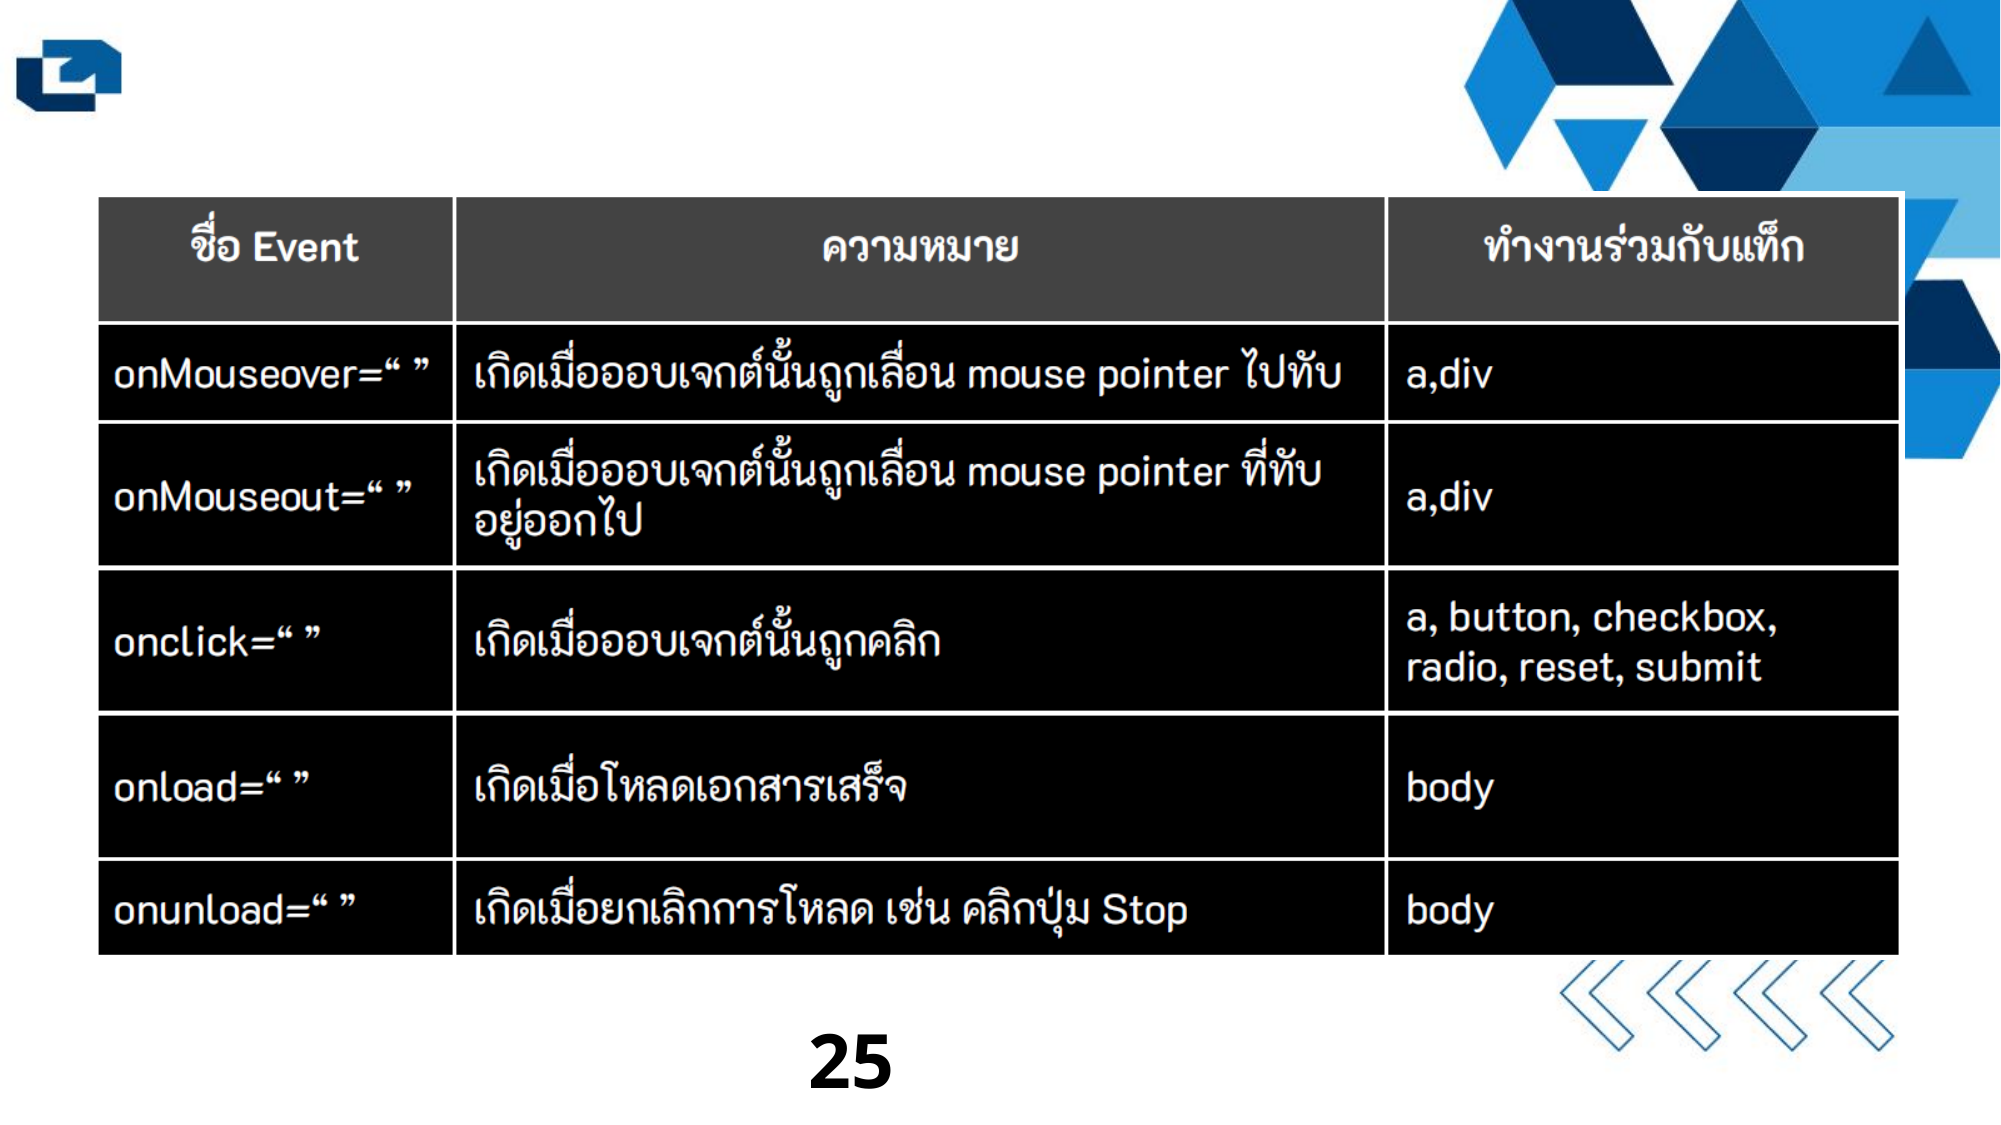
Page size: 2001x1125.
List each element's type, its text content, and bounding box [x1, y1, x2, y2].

slide_number 25 [626, 1035, 1077, 1096]
picture [0, 0, 2001, 1125]
